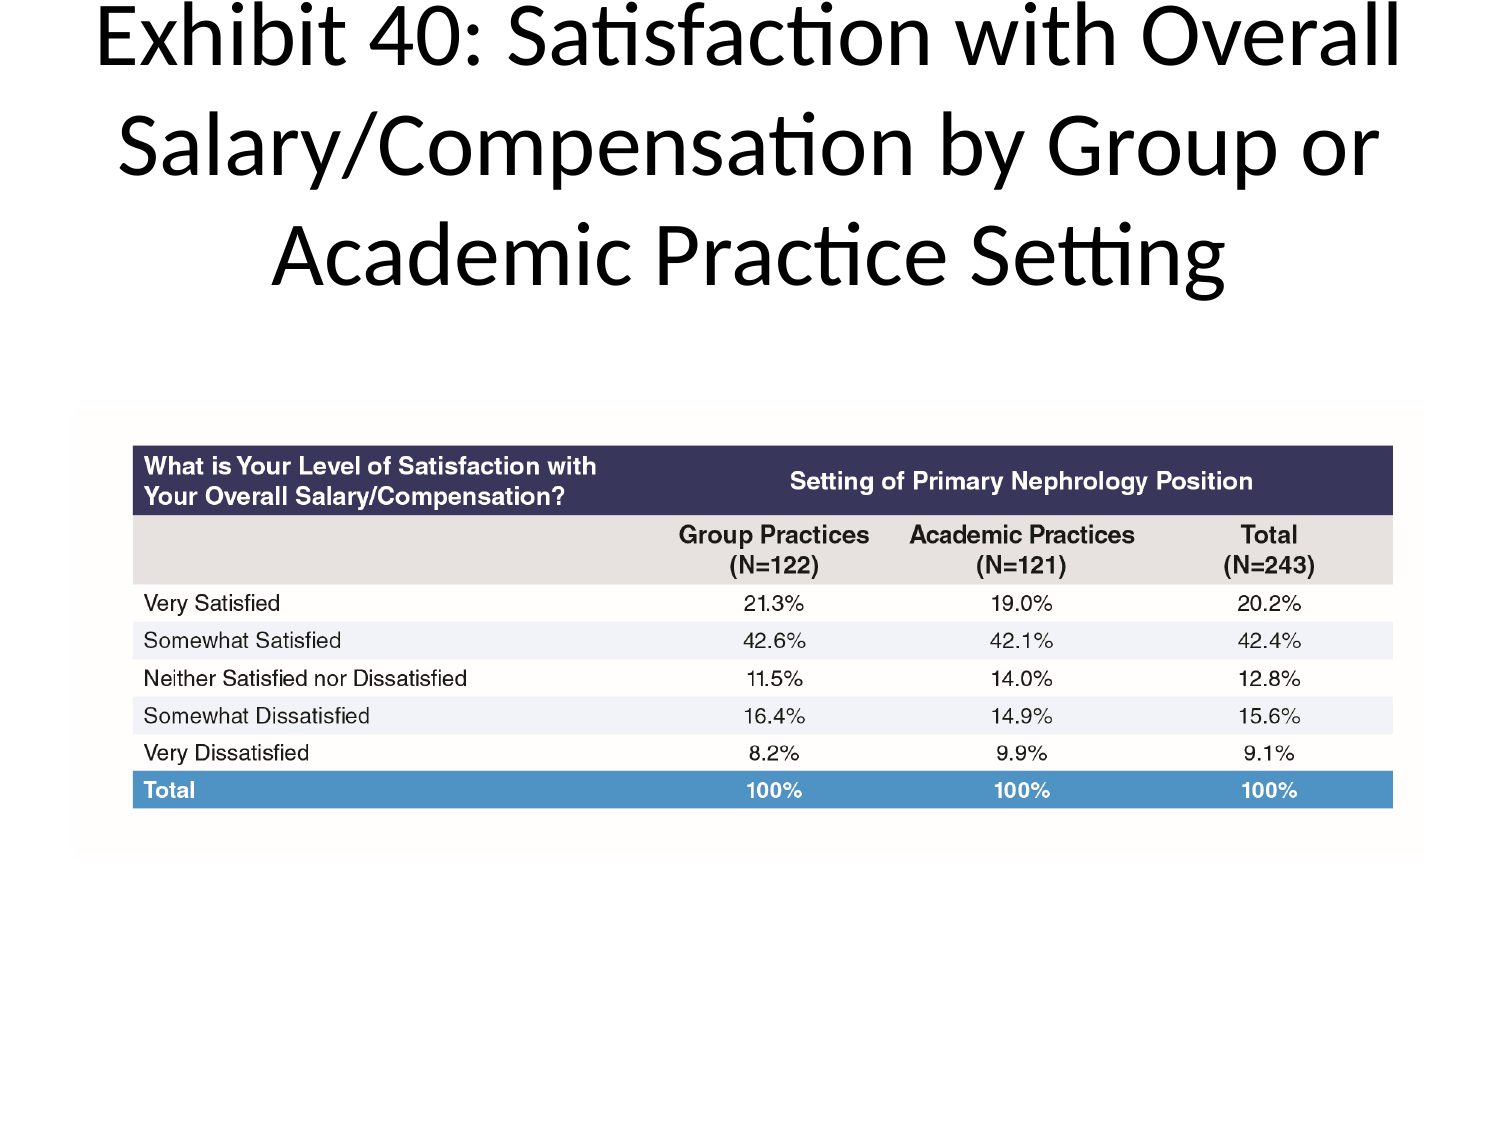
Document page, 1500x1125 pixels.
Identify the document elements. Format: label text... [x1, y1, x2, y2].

title Exhibit 40: Satisfaction with Overall Salary/Compensation by Group or Academic Practice Setting [75, 45, 1425, 233]
picture [74, 407, 1426, 859]
